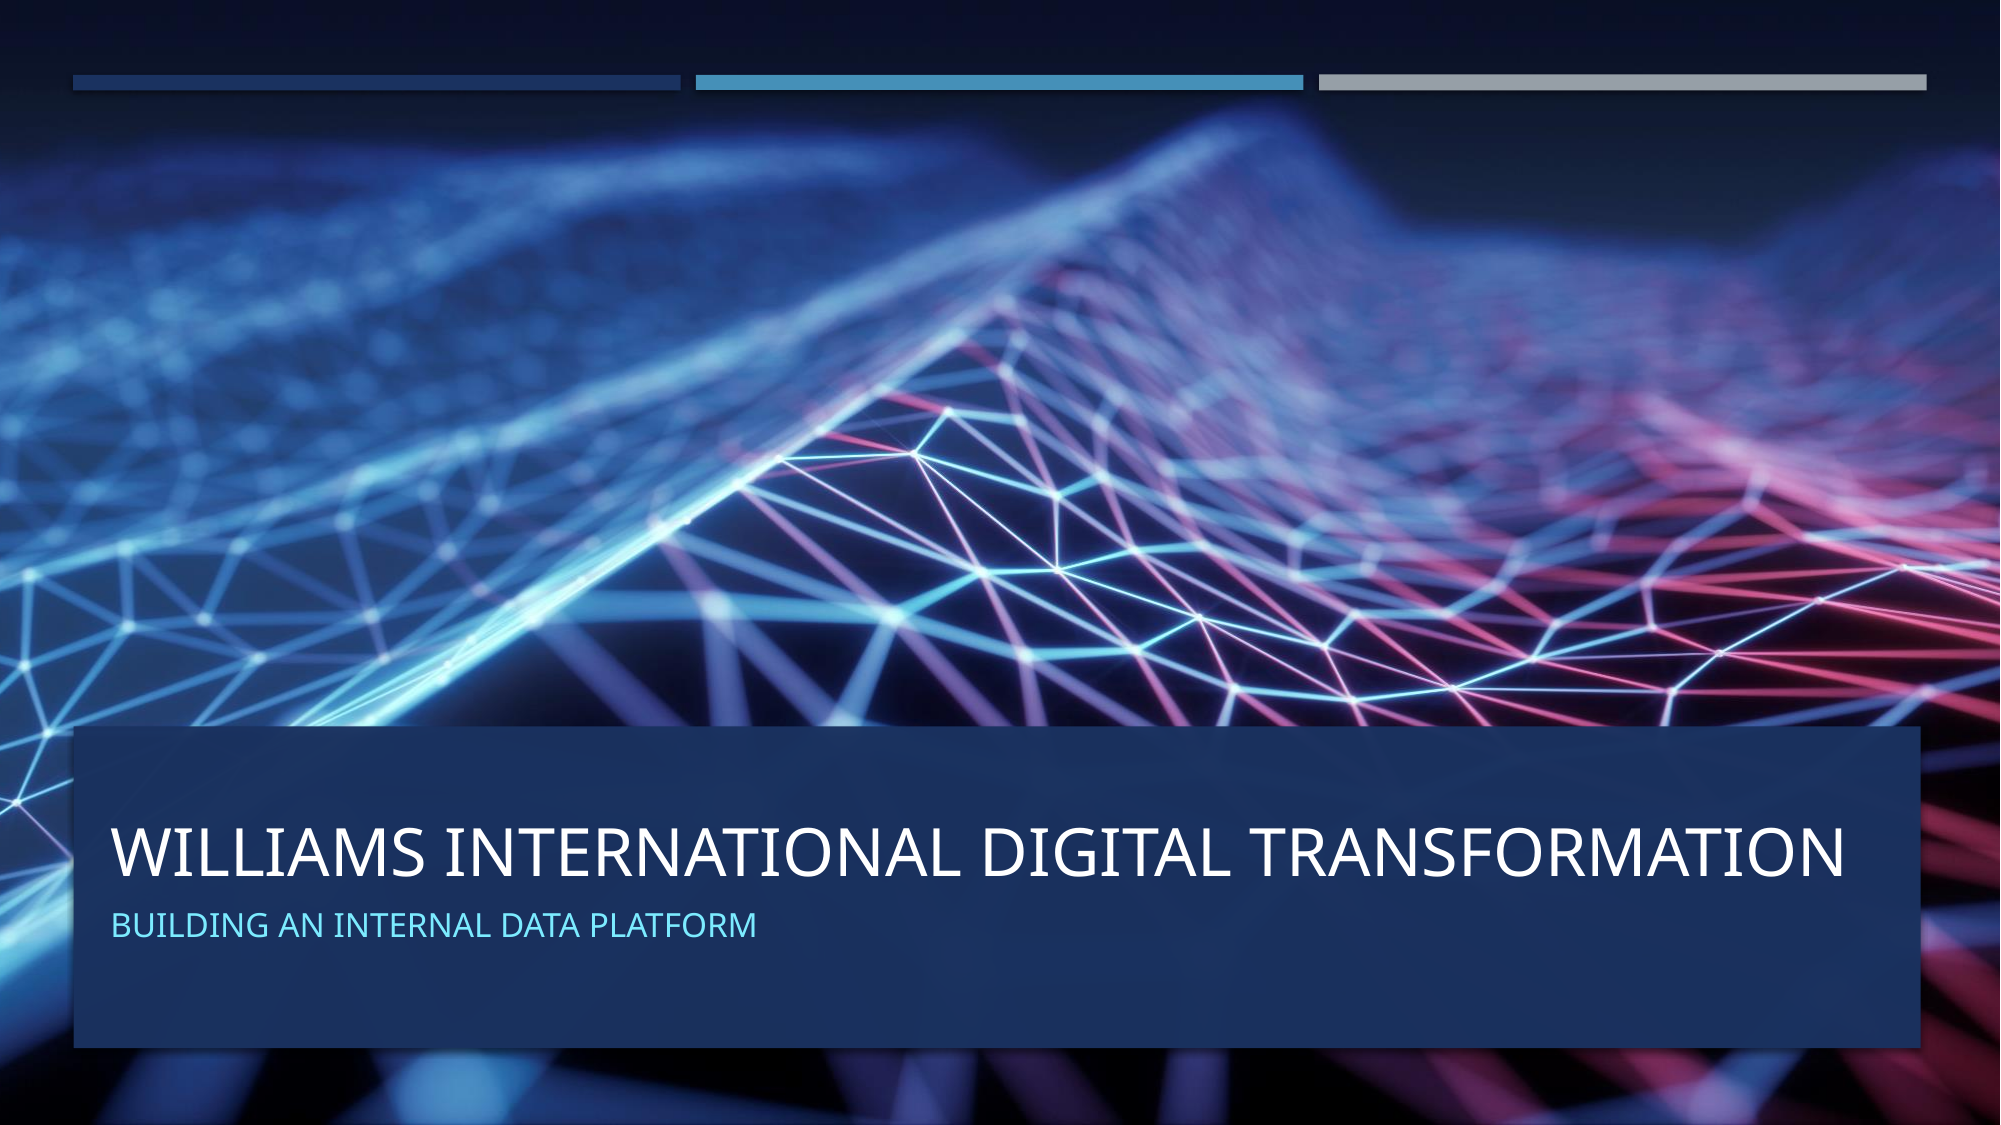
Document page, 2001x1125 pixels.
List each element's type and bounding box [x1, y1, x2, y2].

text_box [72, 73, 1928, 92]
picture [0, 0, 2000, 1125]
